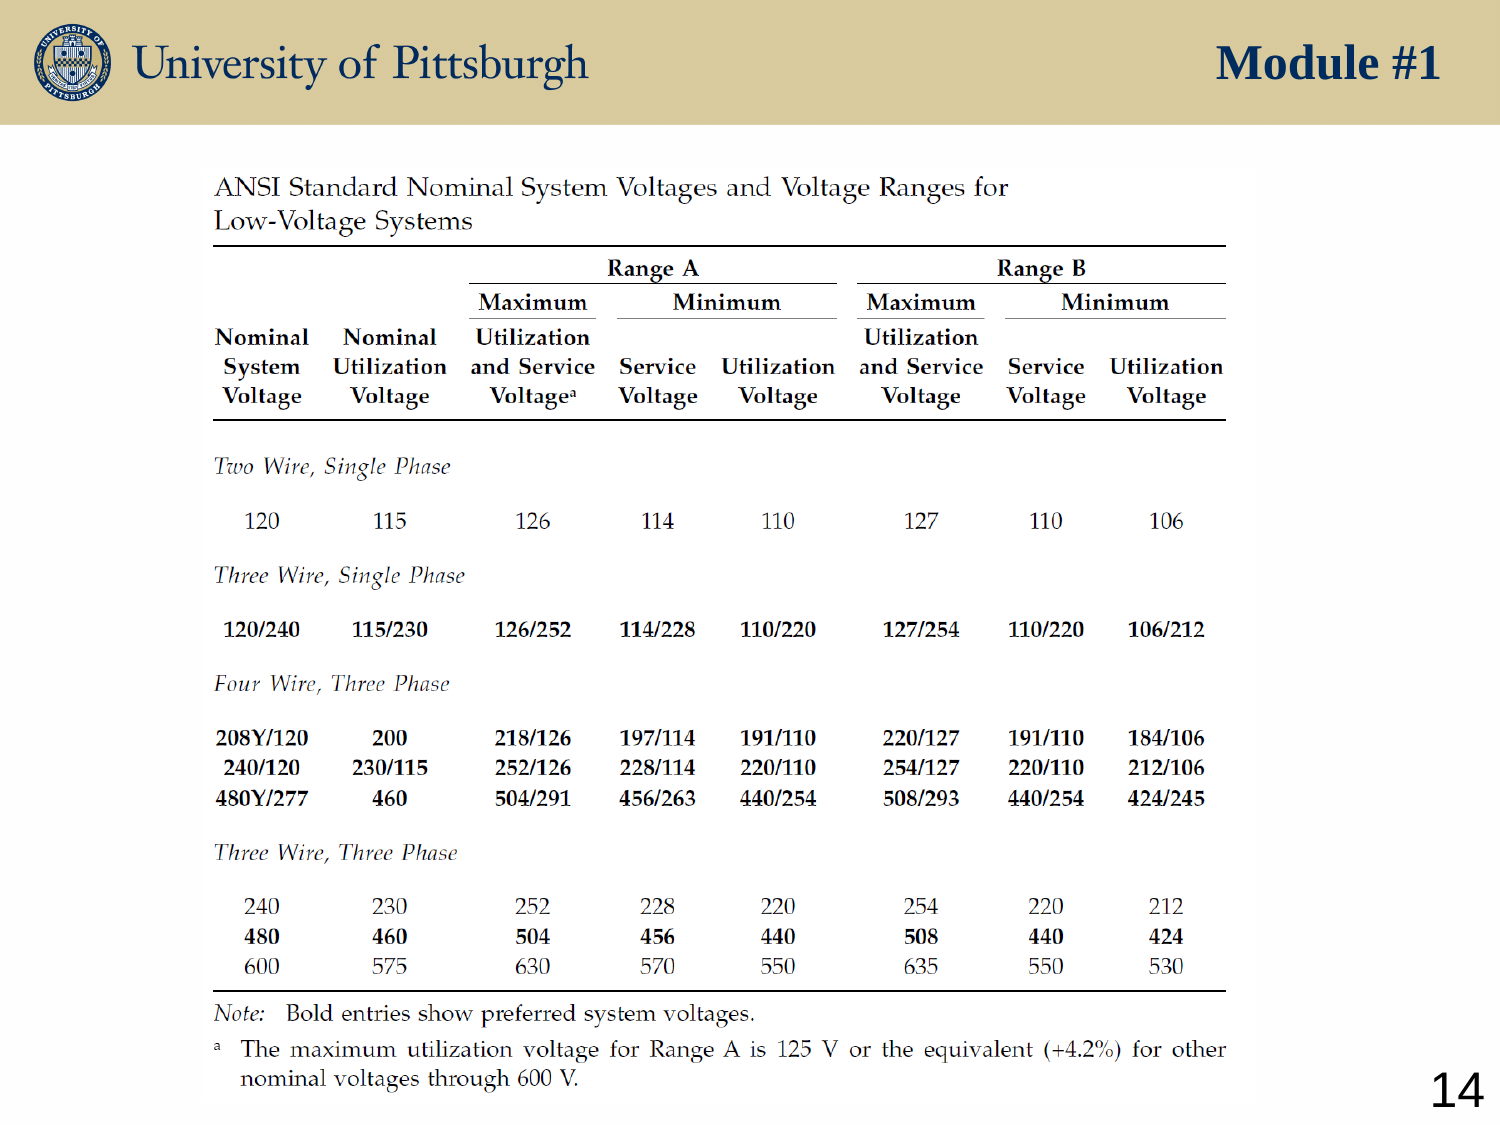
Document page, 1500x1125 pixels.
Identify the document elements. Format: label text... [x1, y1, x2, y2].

slide_number 14 [1362, 1050, 1500, 1125]
text_box Module #1 [604, 22, 1457, 97]
picture [0, 1, 1500, 1125]
